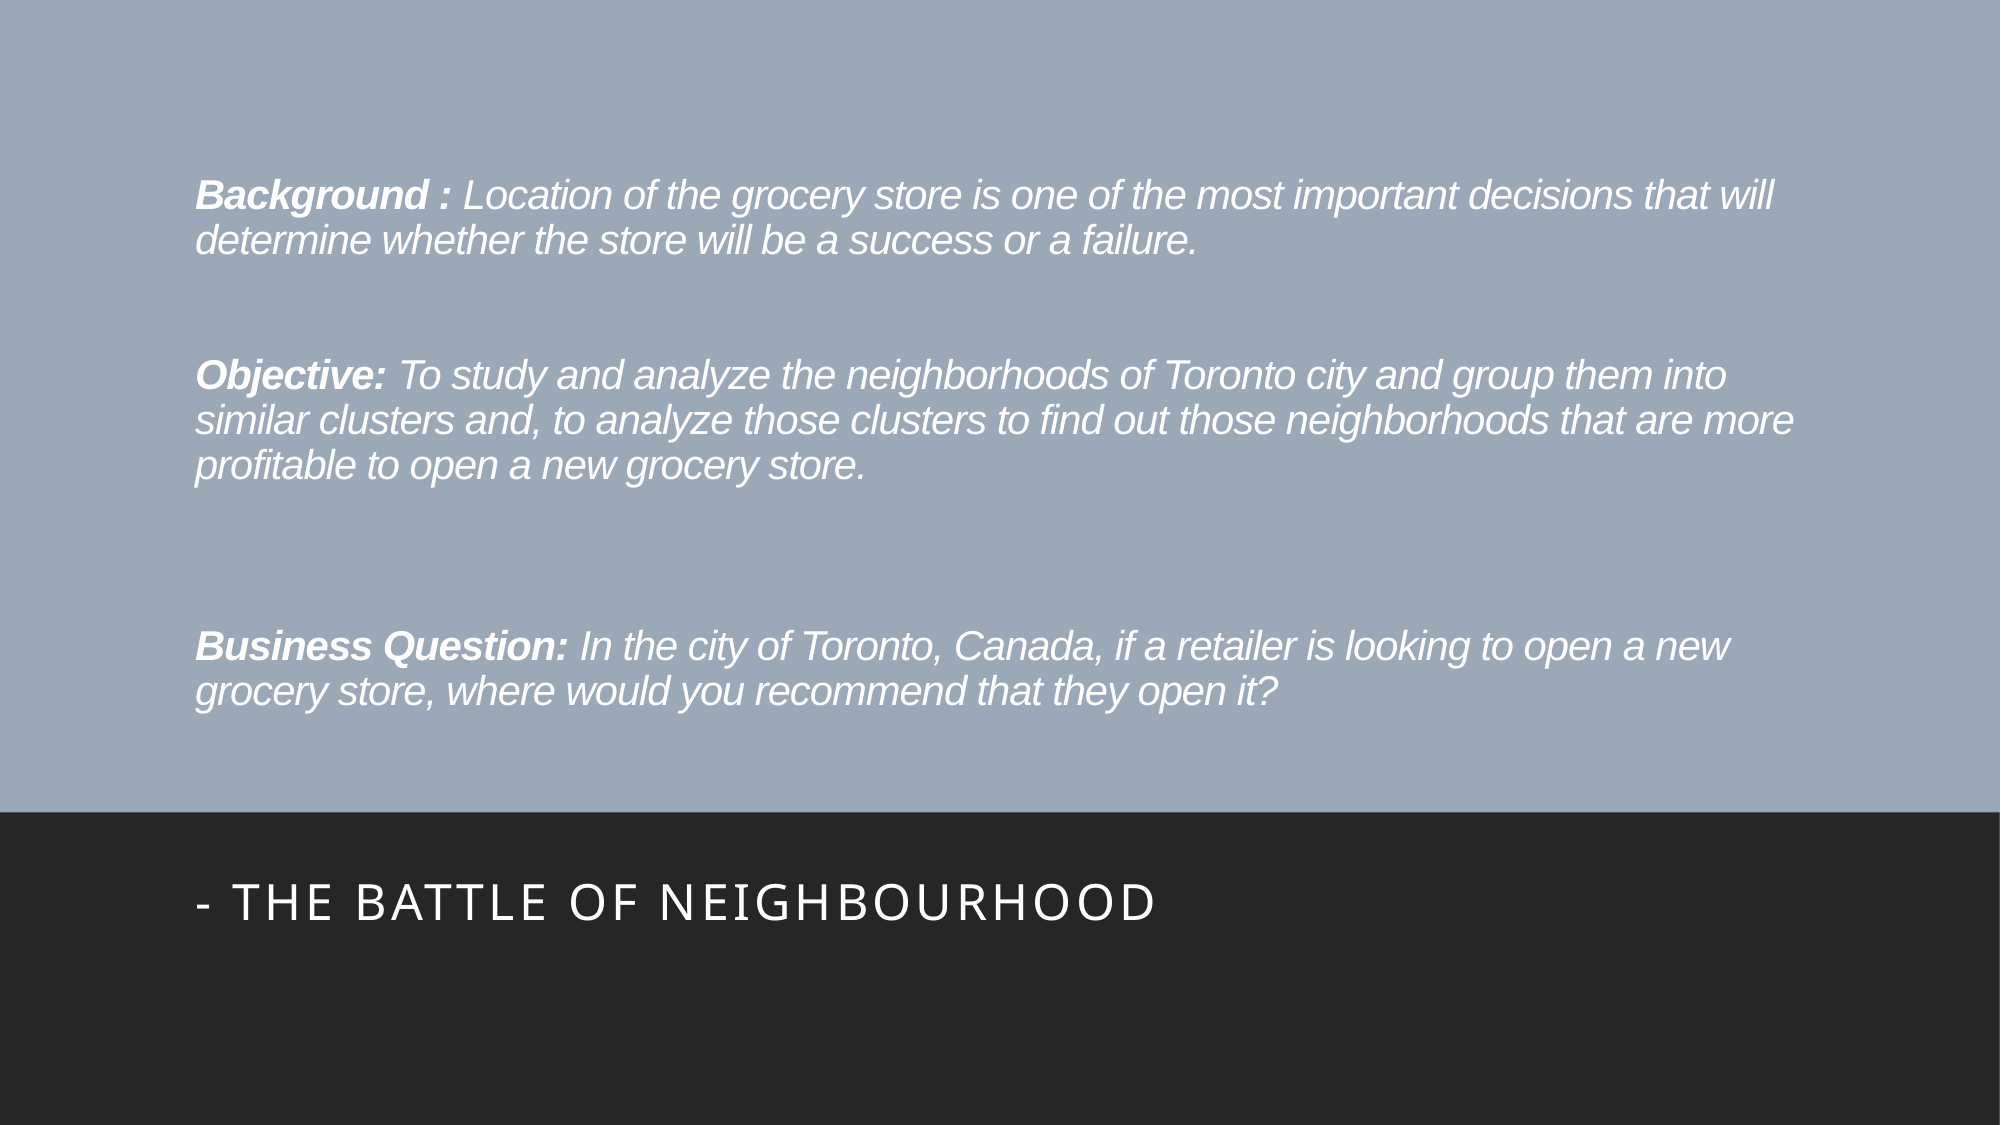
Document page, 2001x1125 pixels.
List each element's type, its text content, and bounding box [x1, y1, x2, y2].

text_box [0, 0, 2000, 811]
text_box [0, 811, 2000, 1125]
title Background : Location of the grocery store is one of the most important decisions that will determine whether the store will be a success or a failure. Objective: To study and analyze the neighborhoods of Toronto city and group them into similar clusters and, to analyze those clusters to find out those neighborhoods that are more profitable to open a new grocery store. Business Question: In the city of Toronto, Canada, if a retailer is looking to open a new grocery store, where would you recommend that they open it? [180, 124, 1830, 763]
subtitle - The Battle of Neighbourhood [180, 857, 1831, 1045]
